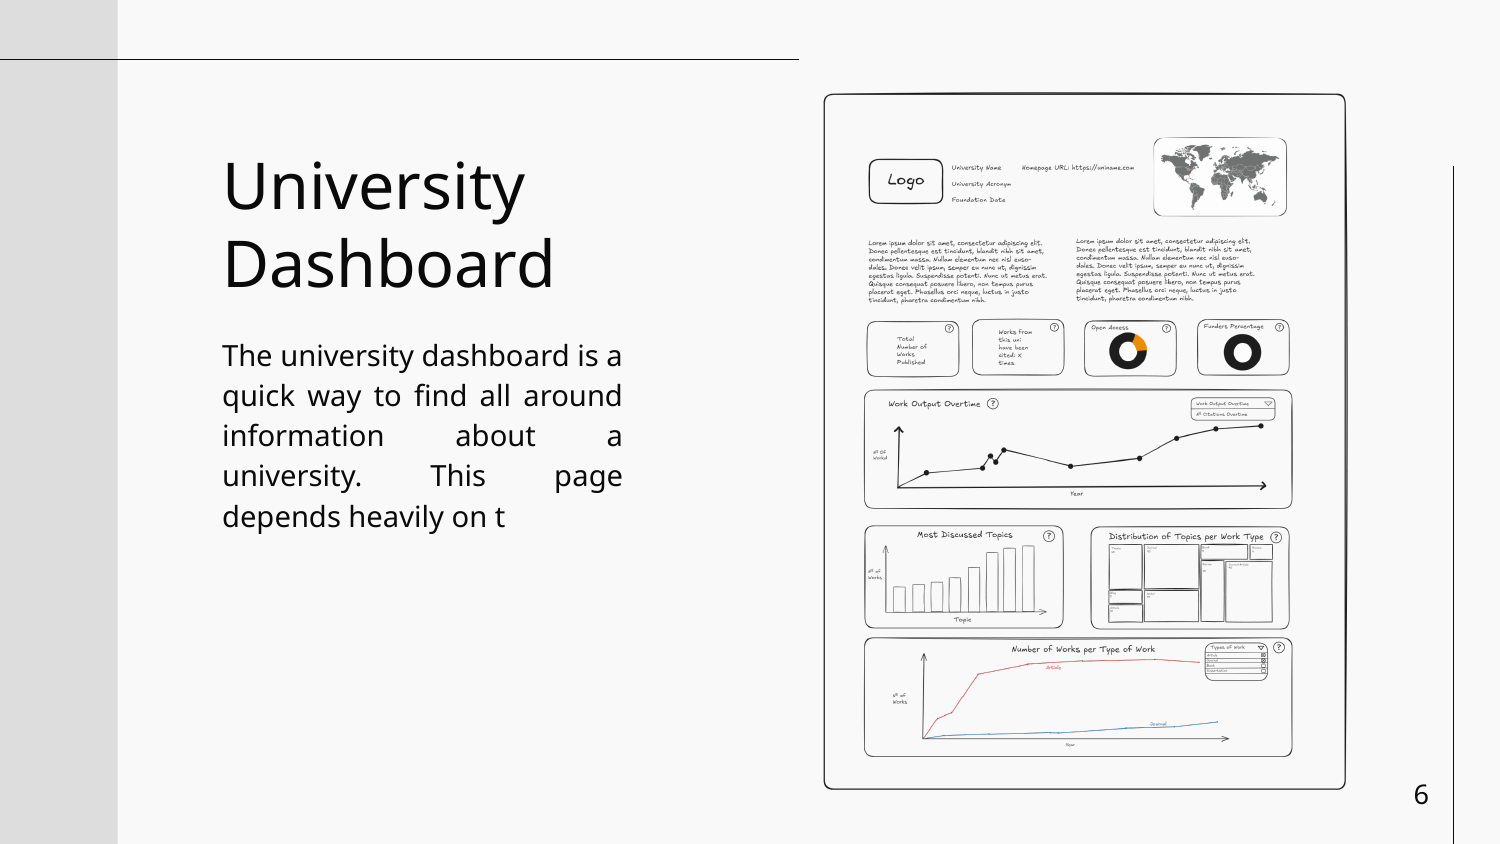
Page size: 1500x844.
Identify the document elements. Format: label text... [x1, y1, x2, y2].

title University Dashboard [207, 130, 639, 317]
subtitle The university dashboard is a quick way to find all around information about a university. This page depends heavily on t [207, 317, 639, 567]
picture [820, 91, 1348, 793]
slide_number ‹#› [1354, 761, 1445, 827]
